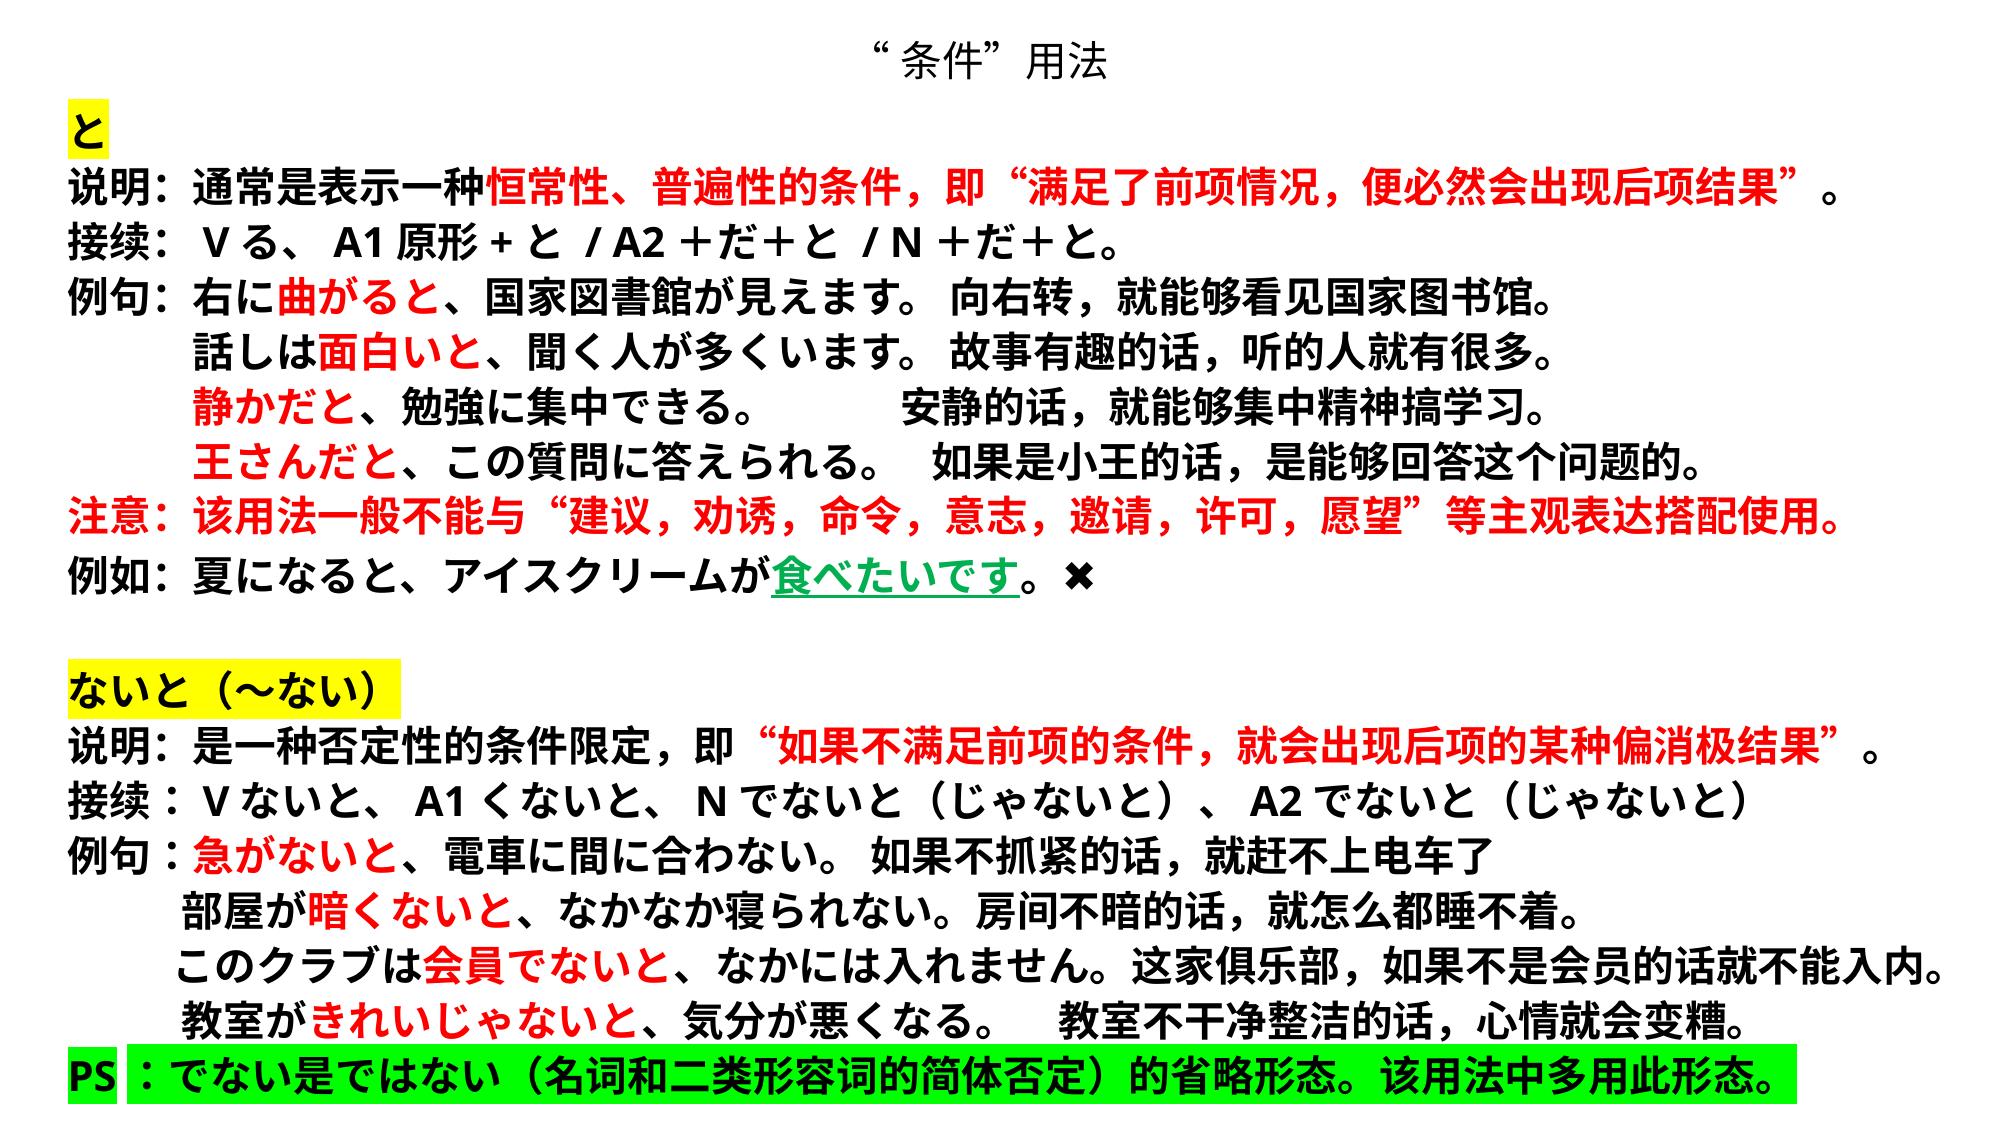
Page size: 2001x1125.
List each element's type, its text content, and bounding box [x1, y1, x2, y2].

text_box と 说明：通常是表示一种恒常性、普遍性的条件，即“满足了前项情况，便必然会出现后项结果”。 接续：Vる、A1原形+と / A2＋だ＋と / N＋だ＋と。 例句：右に曲がると、国家図書館が見えます。 向右转，就能够看见国家图书馆。 話しは面白いと、聞く人が多くいます。 故事有趣的话，听的人就有很多。 静かだと、勉強に集中できる。 安静的话，就能够集中精神搞学习。 王さんだと、この質問に答えられる。 如果是小王的话，是能够回答这个问题的。 注意：该用法一般不能与“建议，劝诱，命令，意志，邀请，许可，愿望”等主观表达搭配使用。 例如：夏になると、アイスクリームが食べたいです。✖ ないと（～ない） 说明：是一种否定性的条件限定，即“如果不满足前项的条件，就会出现后项的某种偏消极结果”。 接续：Vないと、A1くないと、Nでないと（じゃないと）、A2でないと（じゃないと） 例句：急がないと、電車に間に合わない。 如果不抓紧的话，就赶不上电车了 部屋が暗くないと、なかなか寝られない。房间不暗的话，就怎么都睡不着。 このクラブは会員でないと、なかには入れません。这家俱乐部，如果不是会员的话就不能入内。 教室がきれいじゃないと、気分が悪くなる。 教室不干净整洁的话，心情就会变糟。 PS：でない是ではない（名词和二类形容词的简体否定）的省略形态。该用法中多用此形态。 [52, 93, 1958, 1108]
text_box “条件”用法 [0, 27, 1958, 93]
